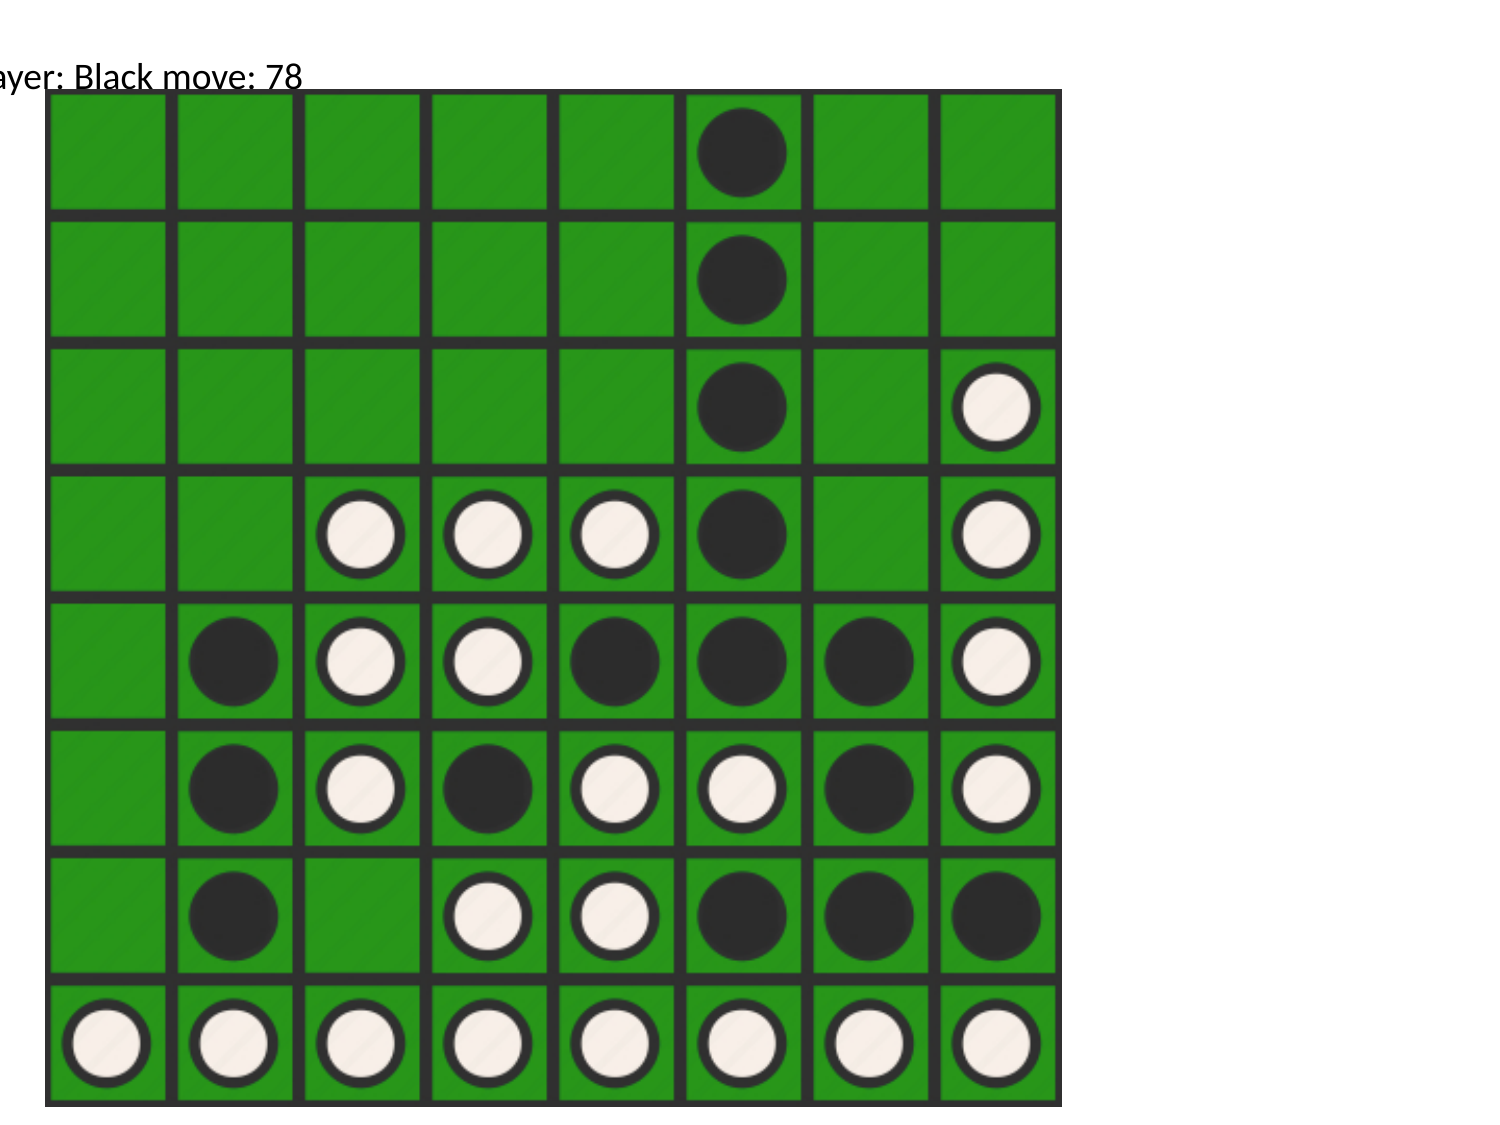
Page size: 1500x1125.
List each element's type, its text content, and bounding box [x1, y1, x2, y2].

text_box turn: 33 player: Black move: 78 [0, 44, 319, 105]
picture [44, 89, 1062, 1107]
